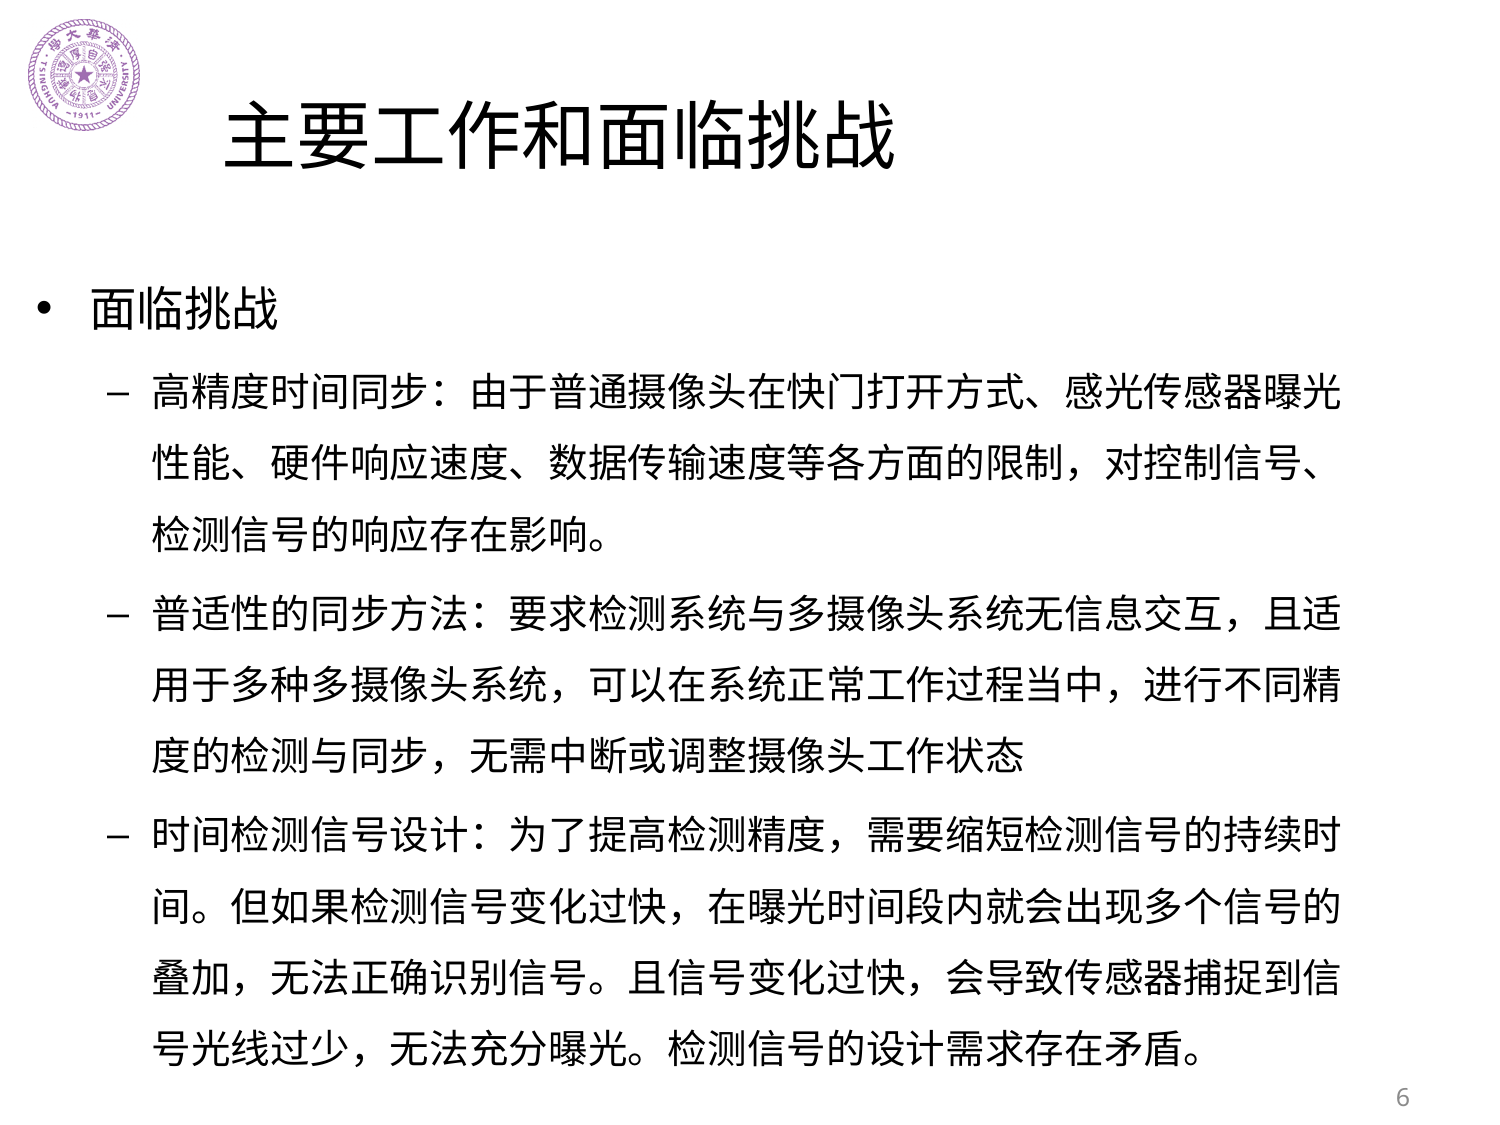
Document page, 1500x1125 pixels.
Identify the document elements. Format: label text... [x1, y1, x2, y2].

picture [28, 19, 140, 131]
text_box 主要工作和面临挑战 [206, 25, 1350, 242]
text_box 面临挑战 高精度时间同步：由于普通摄像头在快门打开方式、感光传感器曝光性能、硬件响应速度、数据传输速度等各方面的限制，对控制信号、检测信号的响应存在影响。 普适性的同步方法：要求检测系统与多摄像头系统无信息交互，且适用于多种多摄像头系统，可以在系统正常工作过程当中，进行不同精度的检测与同步，无需中断或调整摄像头工作状态 时间检测信号设计：为了提高检测精度，需要缩短检测信号的持续时间。但如果检测信号变化过快，在曝光时间段内就会出现多个信号的叠加，无法正确识别信号。且信号变化过快，会导致传感器捕捉到信号光线过少，无法充分曝光。检测信号的设计需求存在矛盾。 [20, 242, 1384, 1094]
slide_number 6 [1074, 1074, 1425, 1122]
